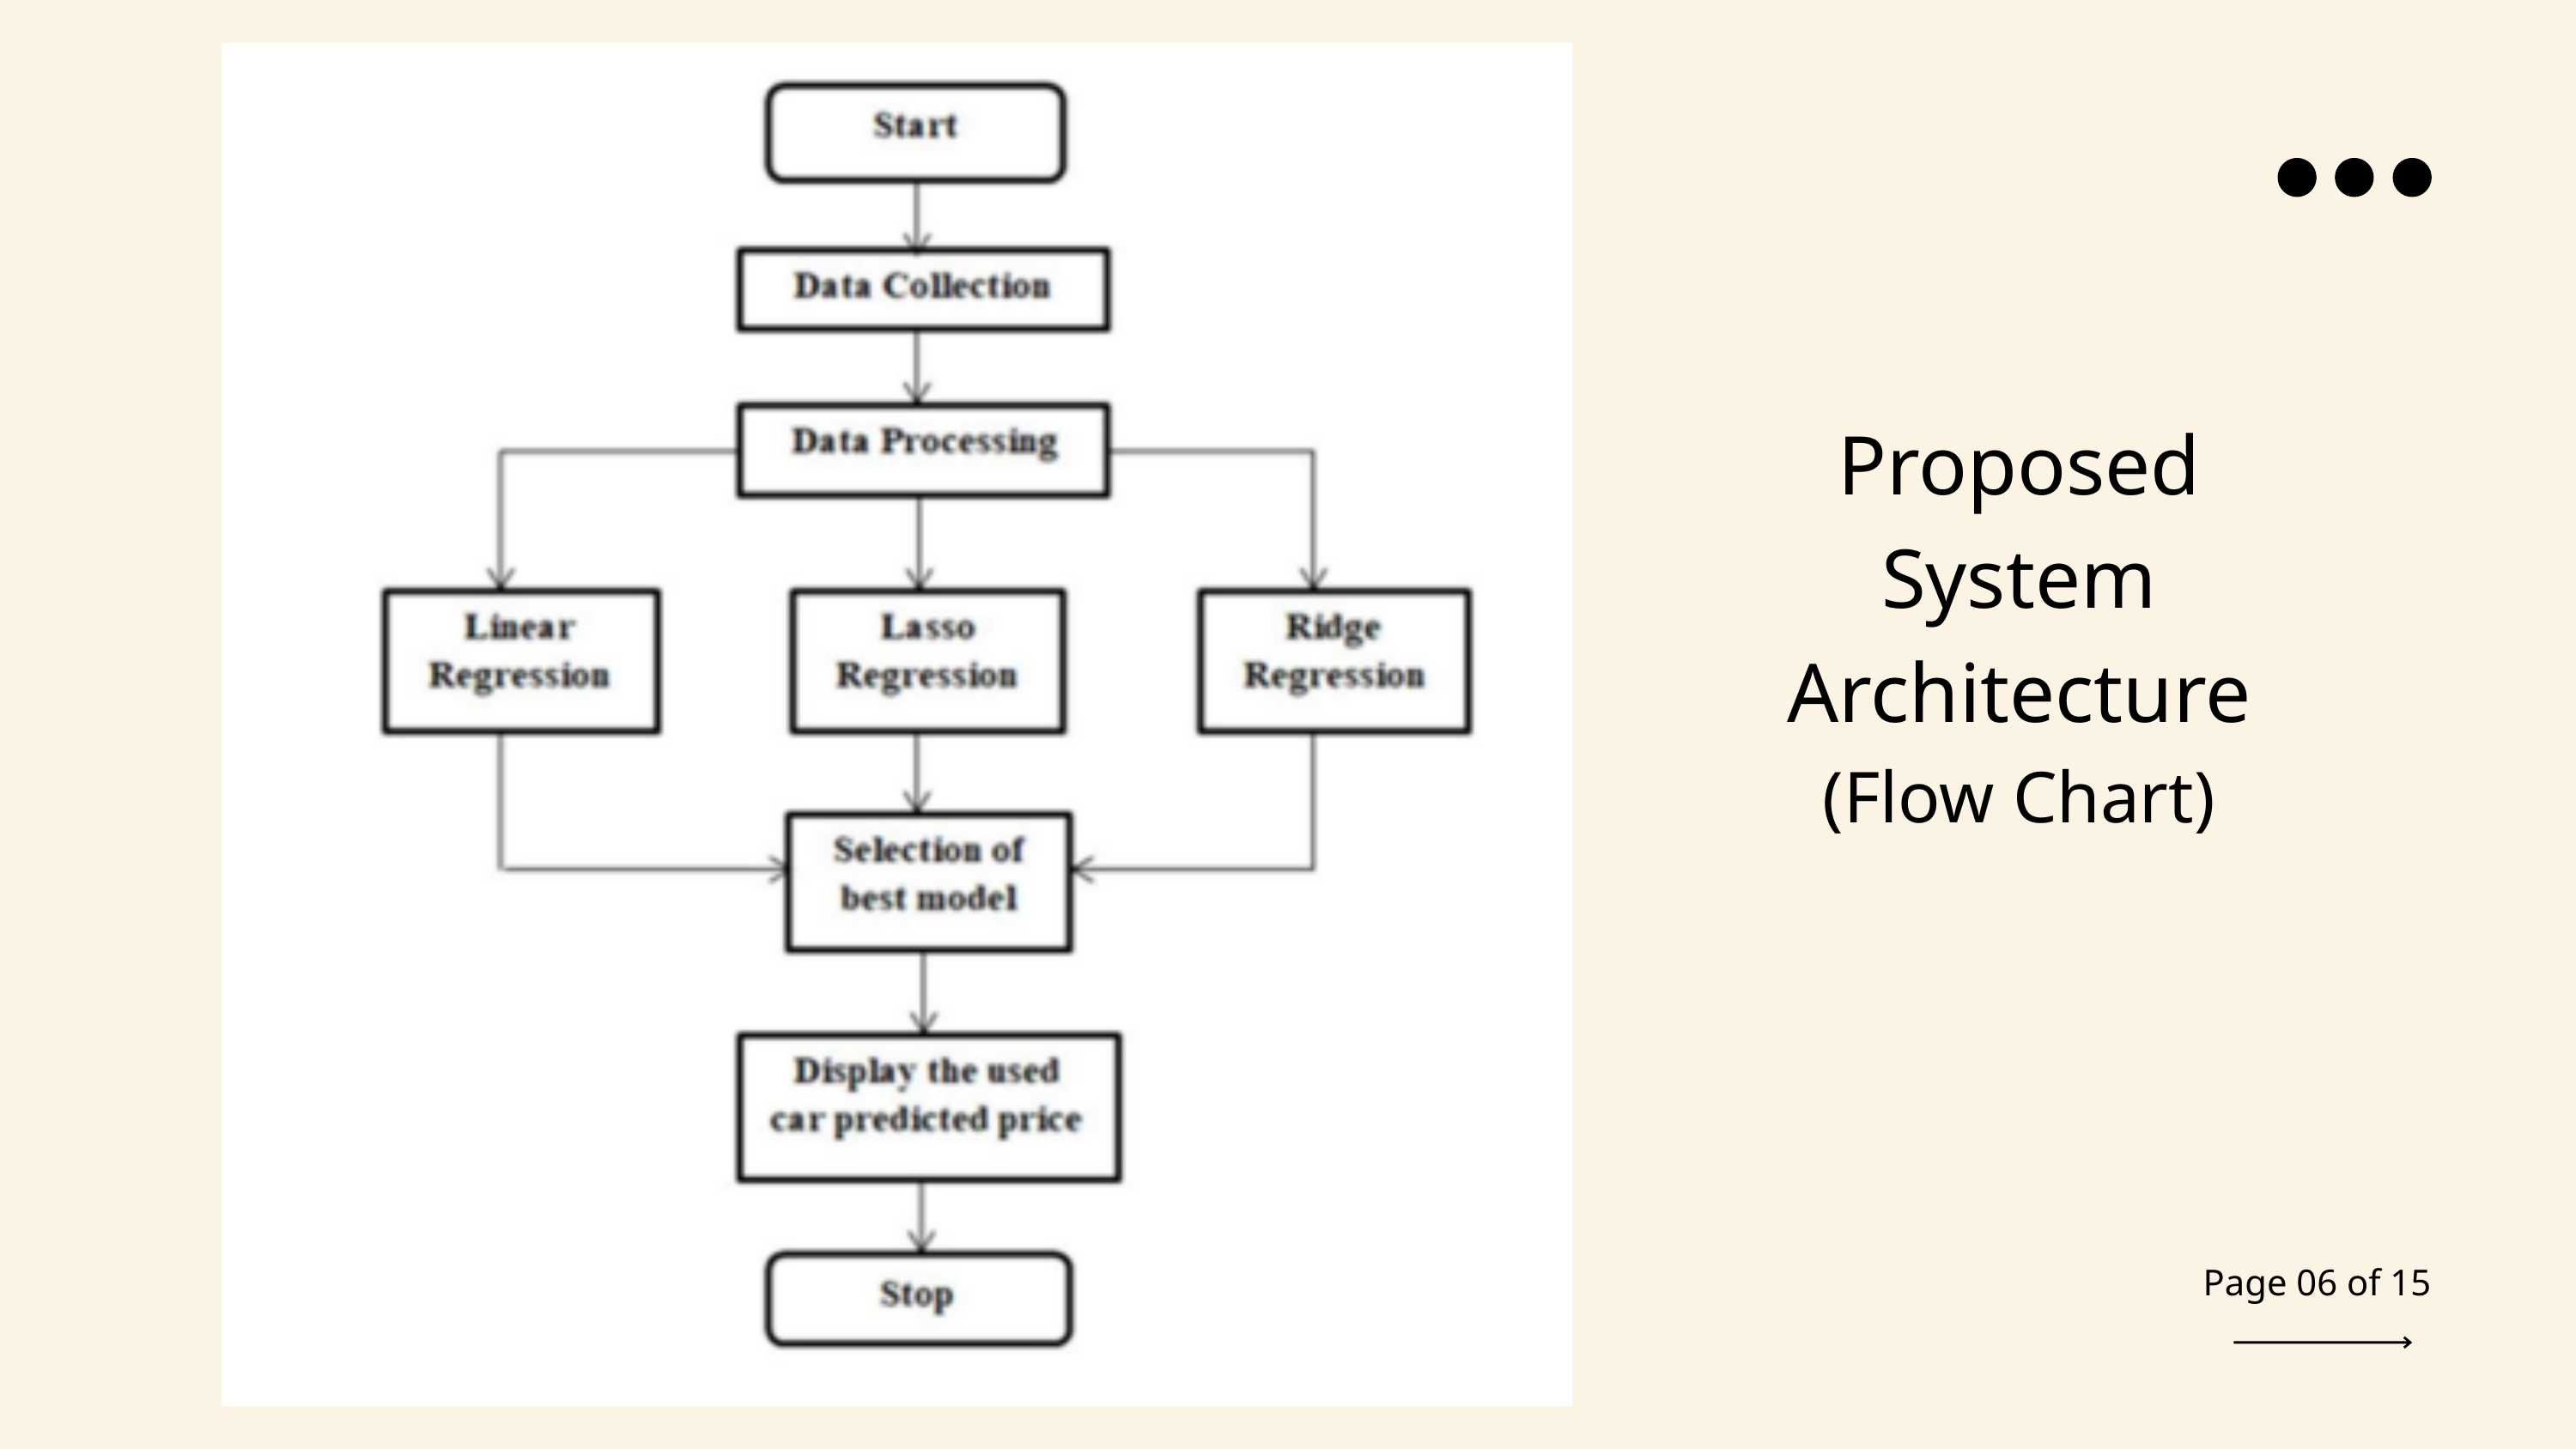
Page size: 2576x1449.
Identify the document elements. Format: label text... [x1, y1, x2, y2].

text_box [2334, 157, 2374, 197]
text_box Page 06 of 15 [2151, 1252, 2432, 1304]
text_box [2392, 157, 2433, 197]
picture [222, 42, 1573, 1406]
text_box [2277, 157, 2318, 197]
text_box Proposed System Architecture (Flow Chart) [1703, 397, 2336, 837]
text_box [2233, 1336, 2413, 1349]
